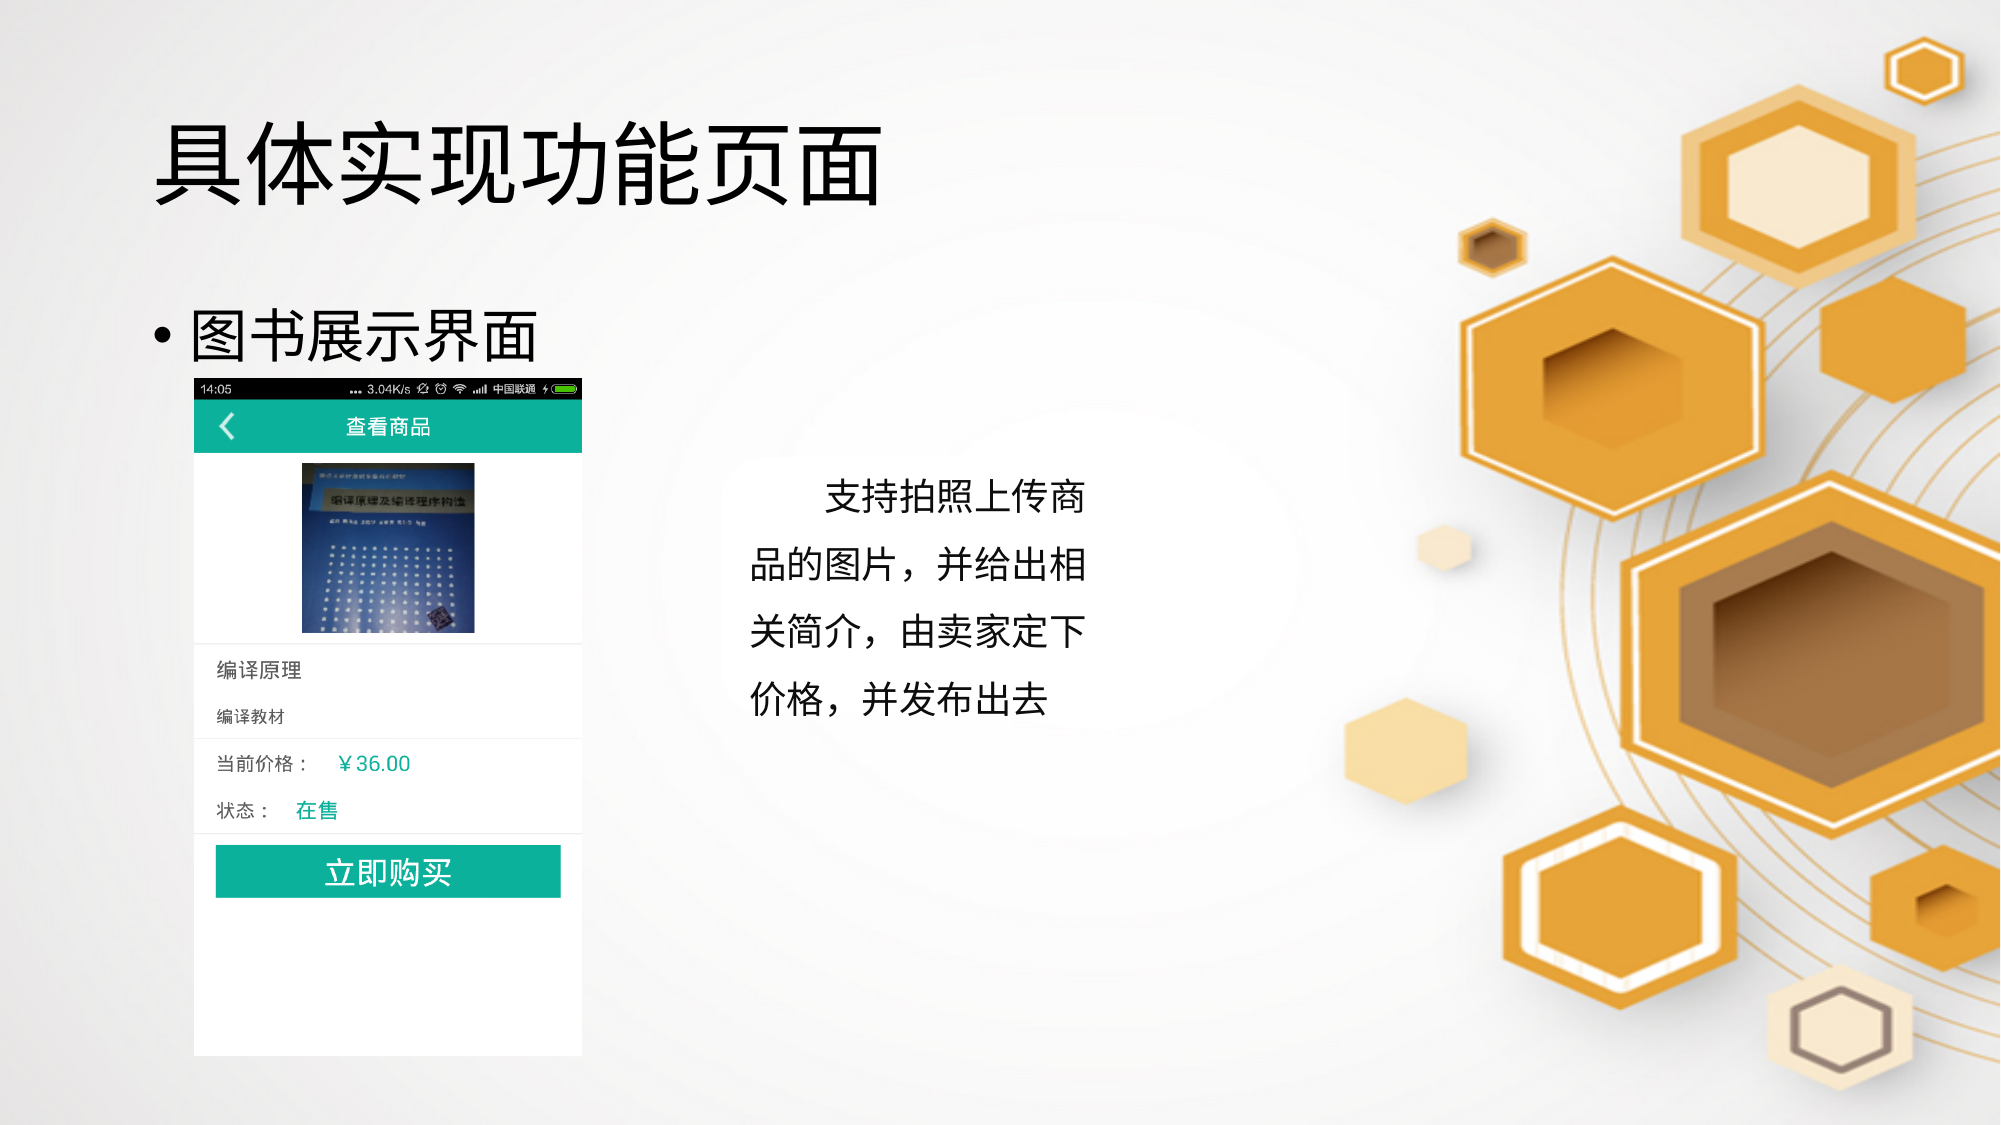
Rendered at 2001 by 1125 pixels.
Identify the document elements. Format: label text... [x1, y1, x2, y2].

title 具体实现功能页面 [137, 59, 1863, 278]
list 图书展示界面 [137, 299, 1863, 1014]
picture [0, 0, 2001, 1125]
text_box 支持拍照上传商品的图片，并给出相关简介，由卖家定下价格，并发布出去 [721, 457, 1123, 714]
